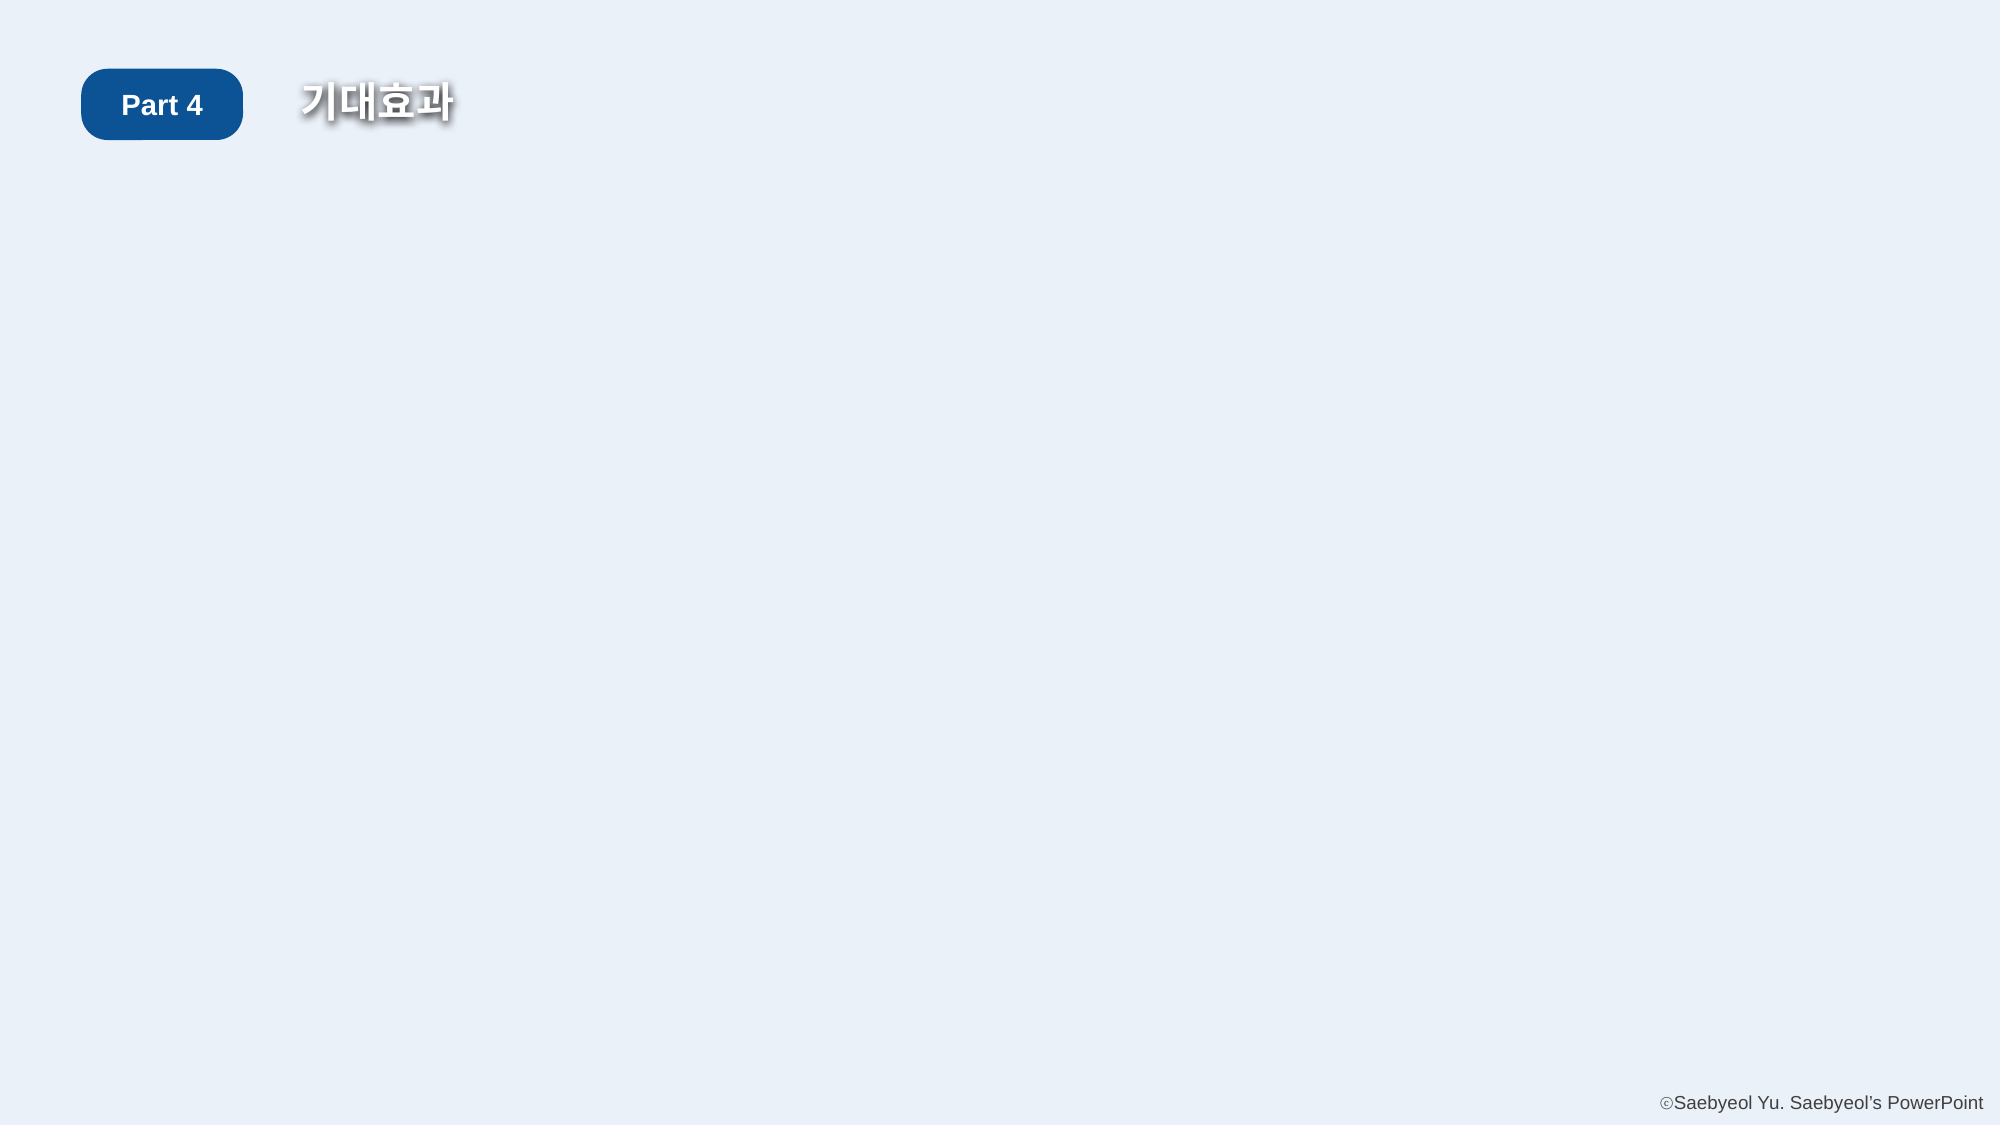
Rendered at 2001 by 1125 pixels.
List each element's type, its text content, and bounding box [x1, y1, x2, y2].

text_box Part 4 [105, 79, 219, 129]
text_box 기대효과 [285, 60, 1029, 141]
text_box [81, 68, 244, 141]
